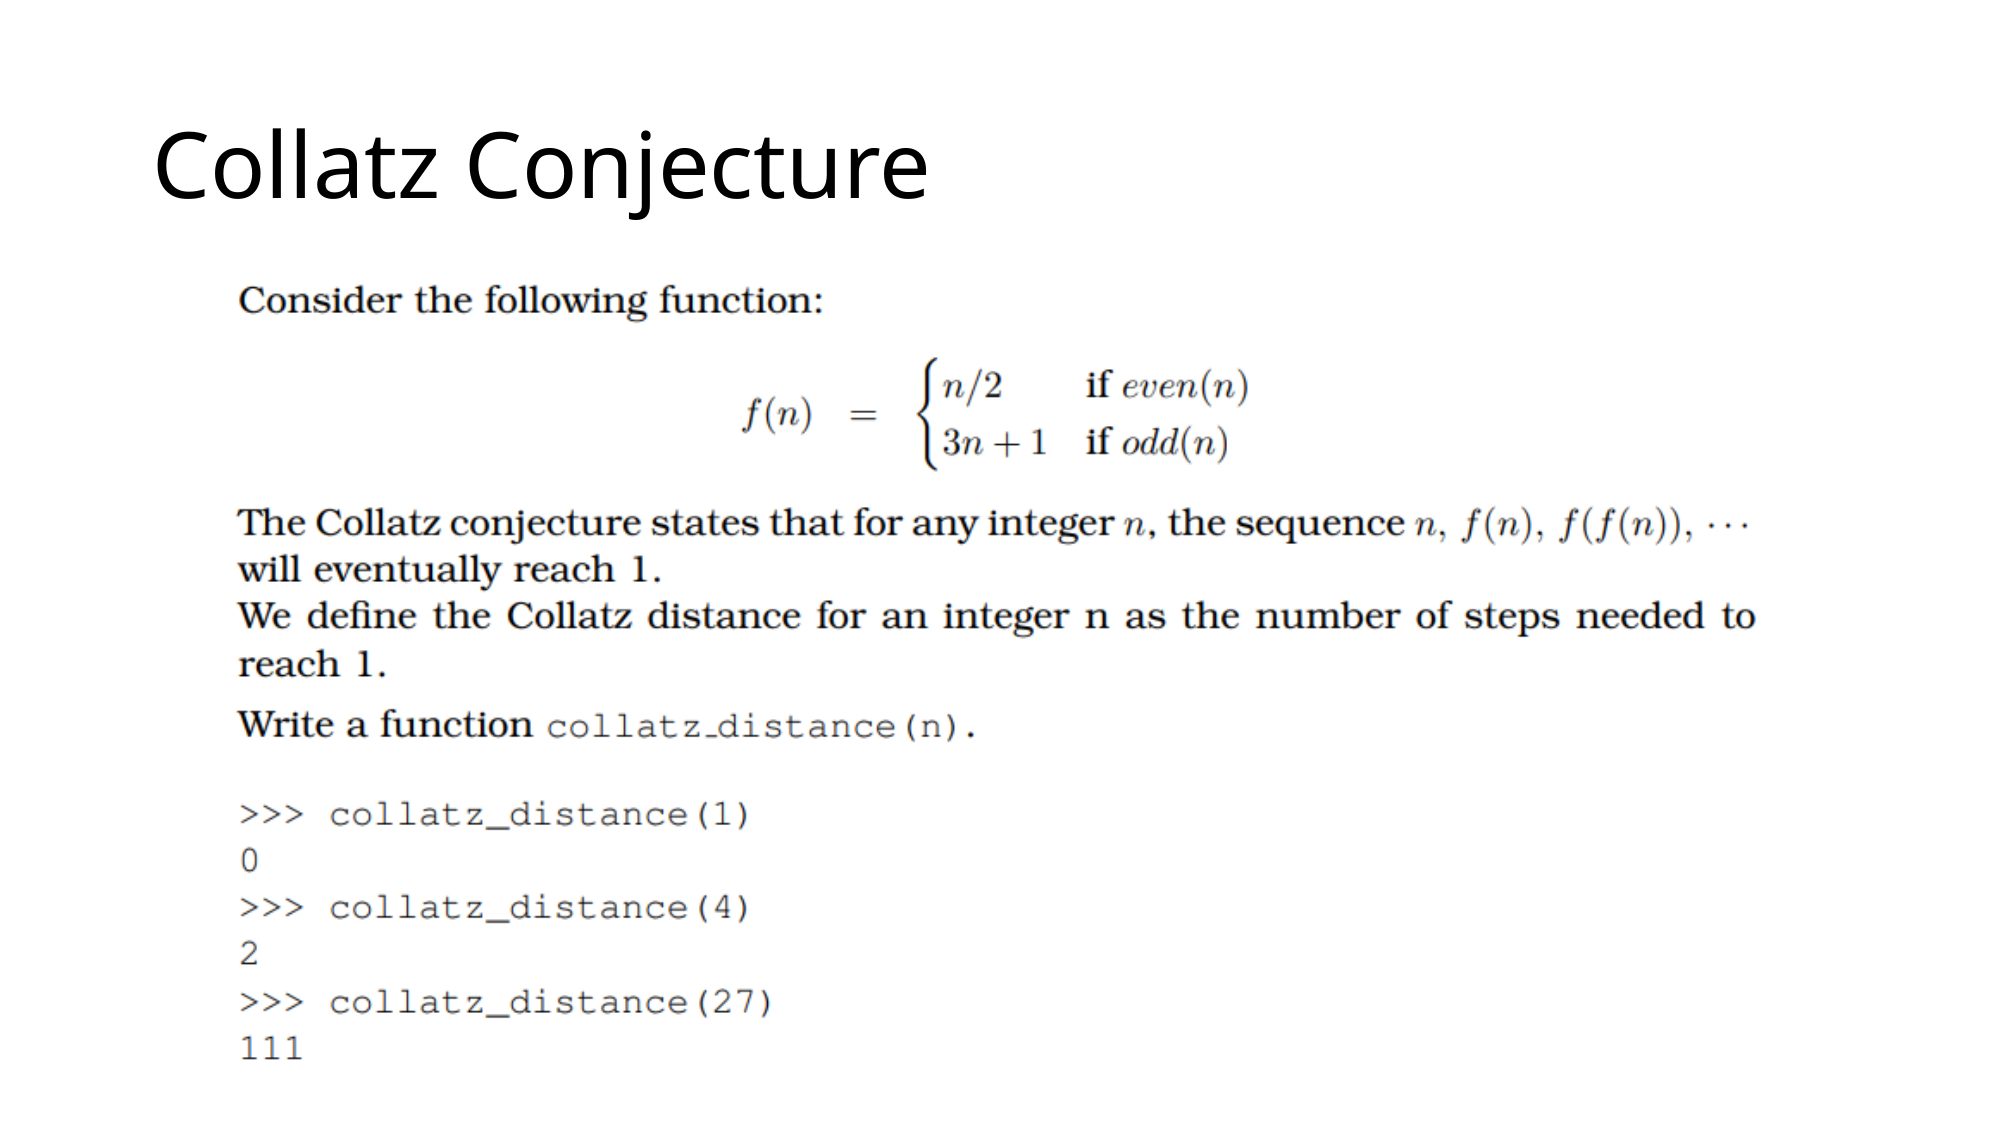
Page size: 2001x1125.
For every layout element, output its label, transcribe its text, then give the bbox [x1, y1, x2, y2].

title Collatz Conjecture [137, 59, 1863, 278]
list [226, 263, 1799, 1075]
